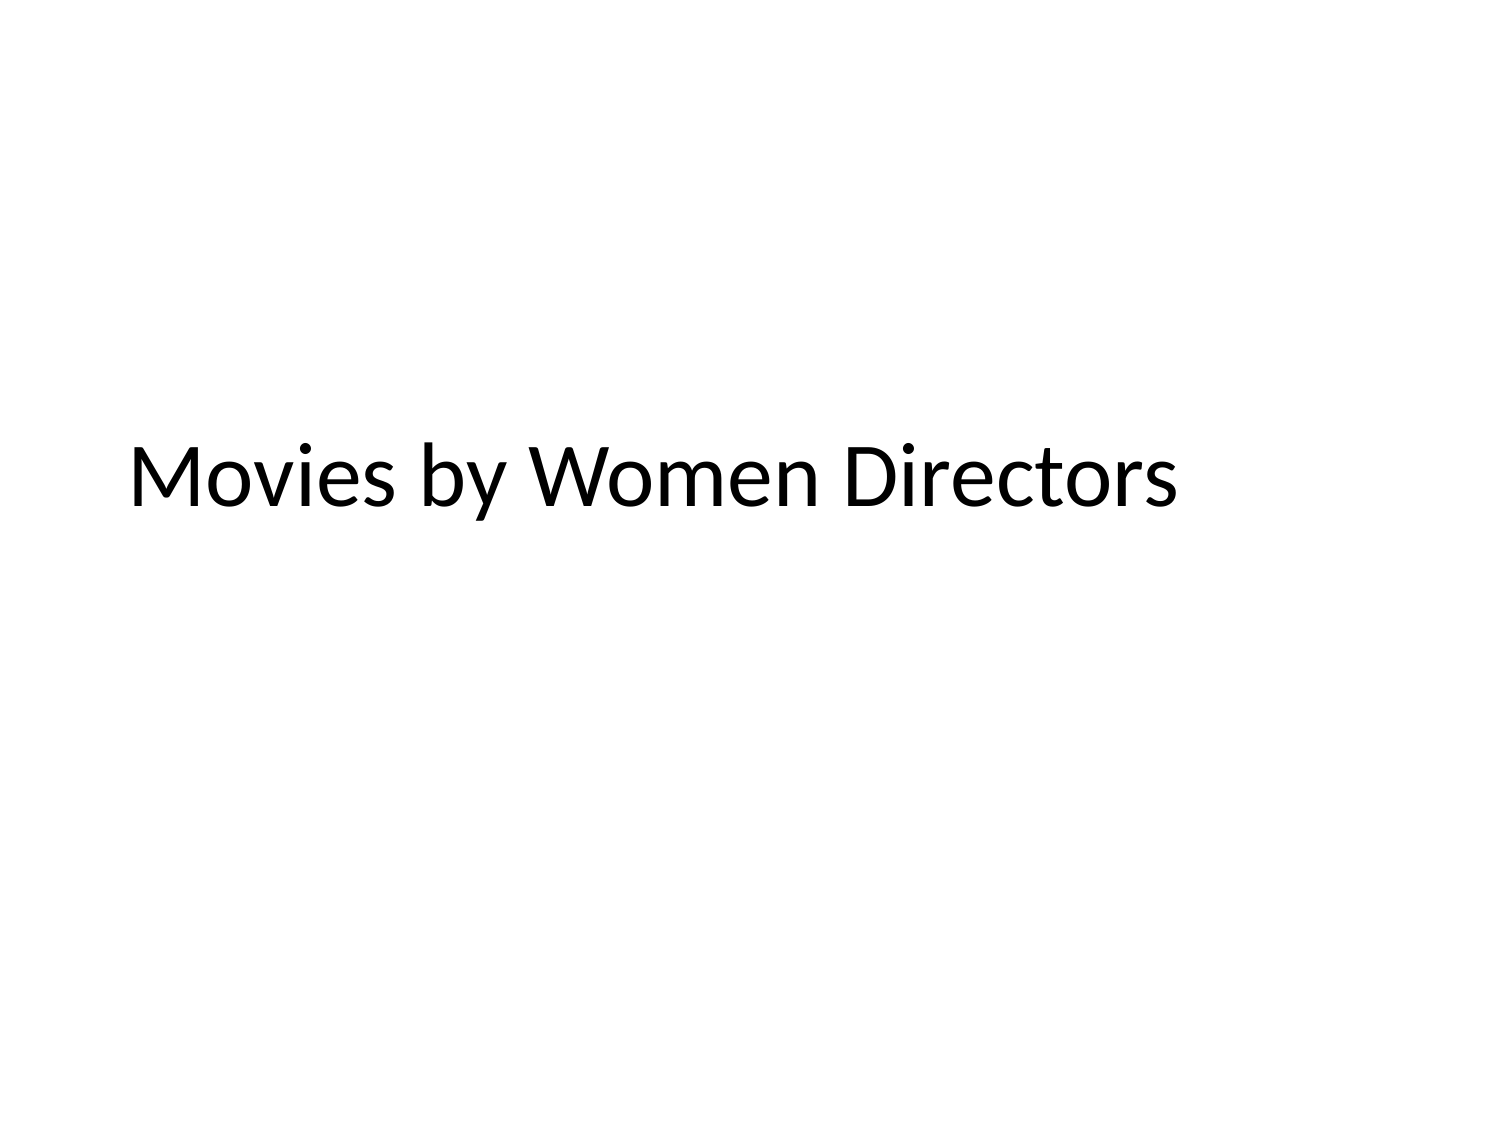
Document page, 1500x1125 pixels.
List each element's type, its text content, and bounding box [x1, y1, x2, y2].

title Movies by Women Directors [112, 349, 1388, 591]
